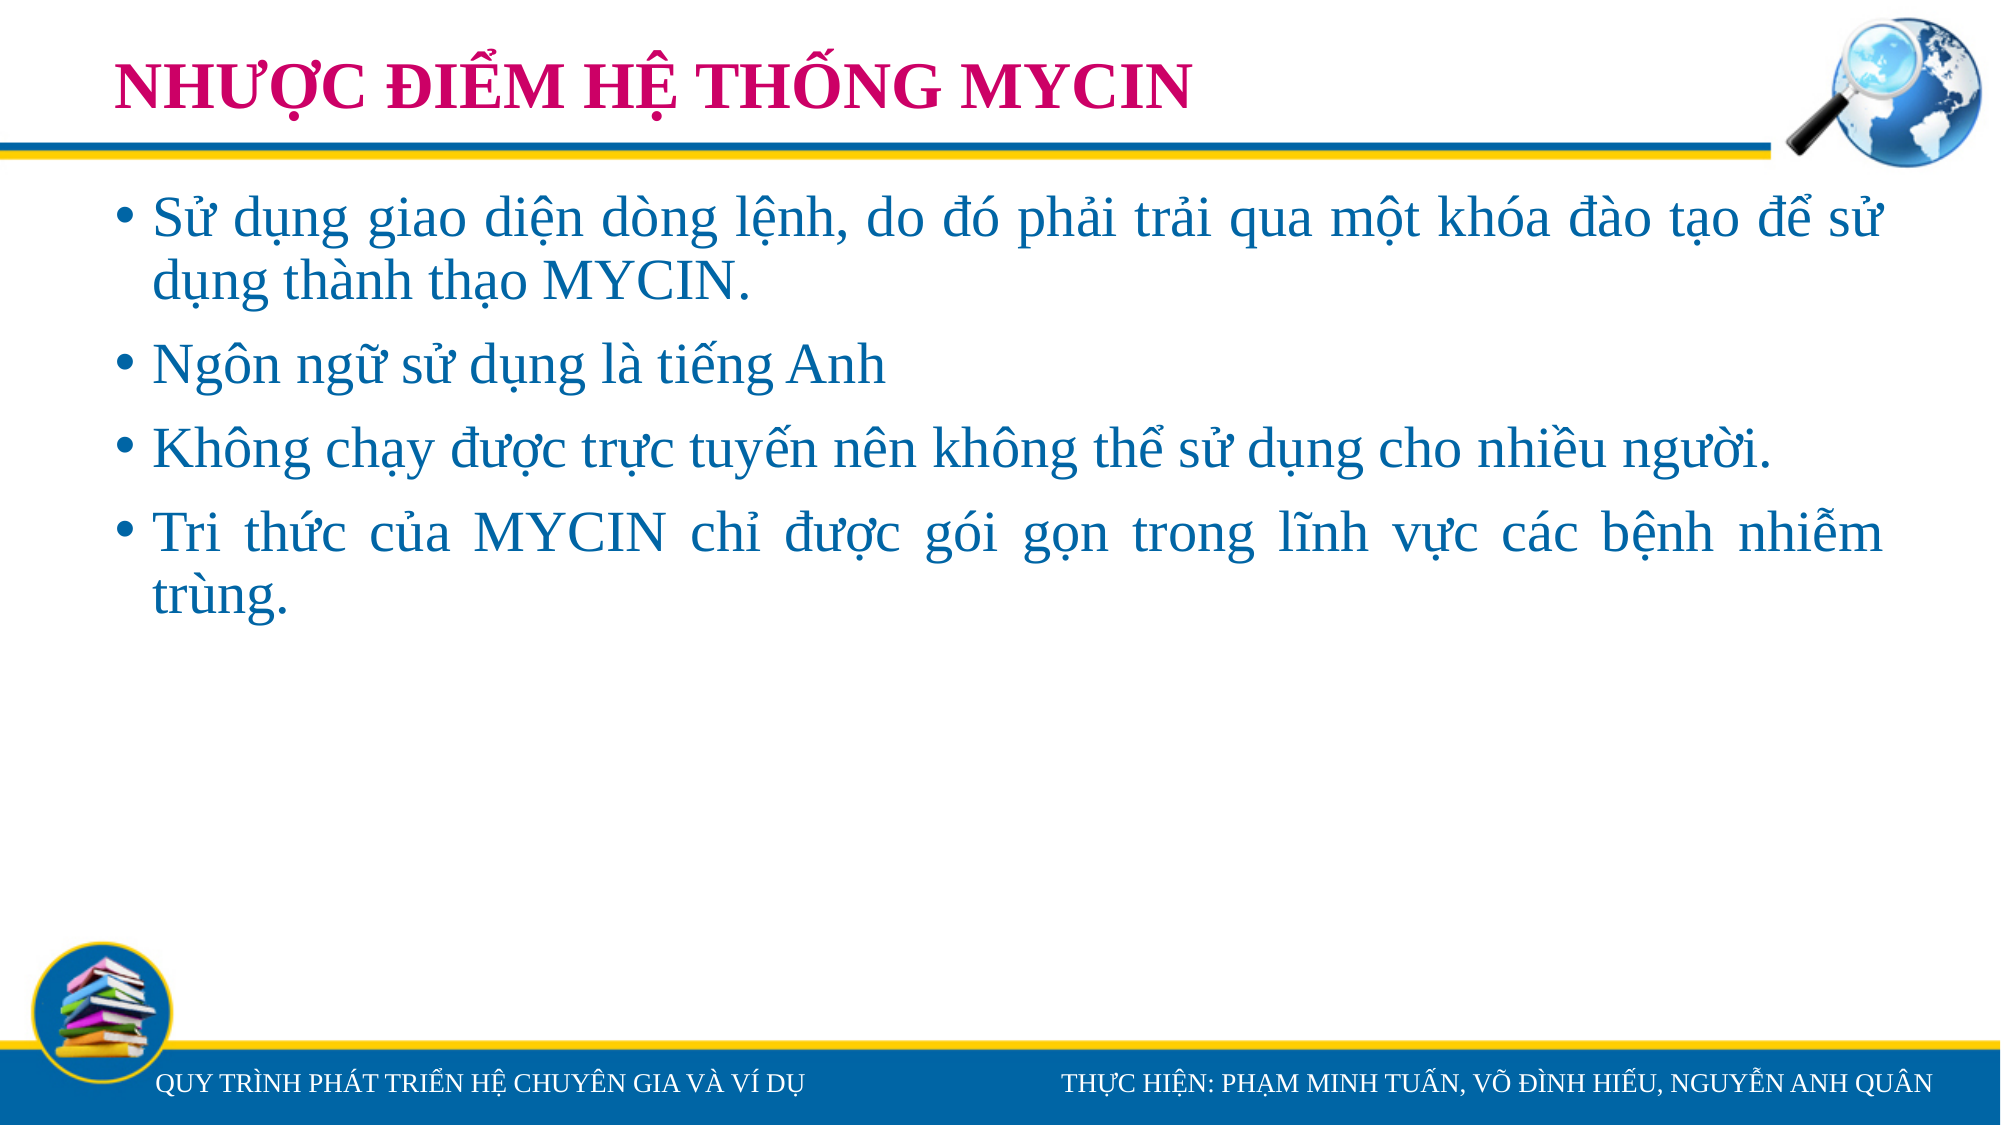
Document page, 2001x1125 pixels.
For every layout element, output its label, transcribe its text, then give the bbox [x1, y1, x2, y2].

picture [0, 0, 2001, 1125]
list Sử dụng giao diện dòng lệnh, do đó phải trải qua một khóa đào tạo để sử dụng thành thạo MYCIN. Ngôn ngữ sử dụng là tiếng Anh Không chạy được trực tuyến nên không thể sử dụng cho nhiều người. Tri thức của MYCIN chỉ được gói gọn trong lĩnh vực các bệnh nhiễm trùng. [99, 178, 1900, 1014]
title NHƯỢC ĐIỂM HỆ THỐNG MYCIN [99, 32, 1768, 141]
